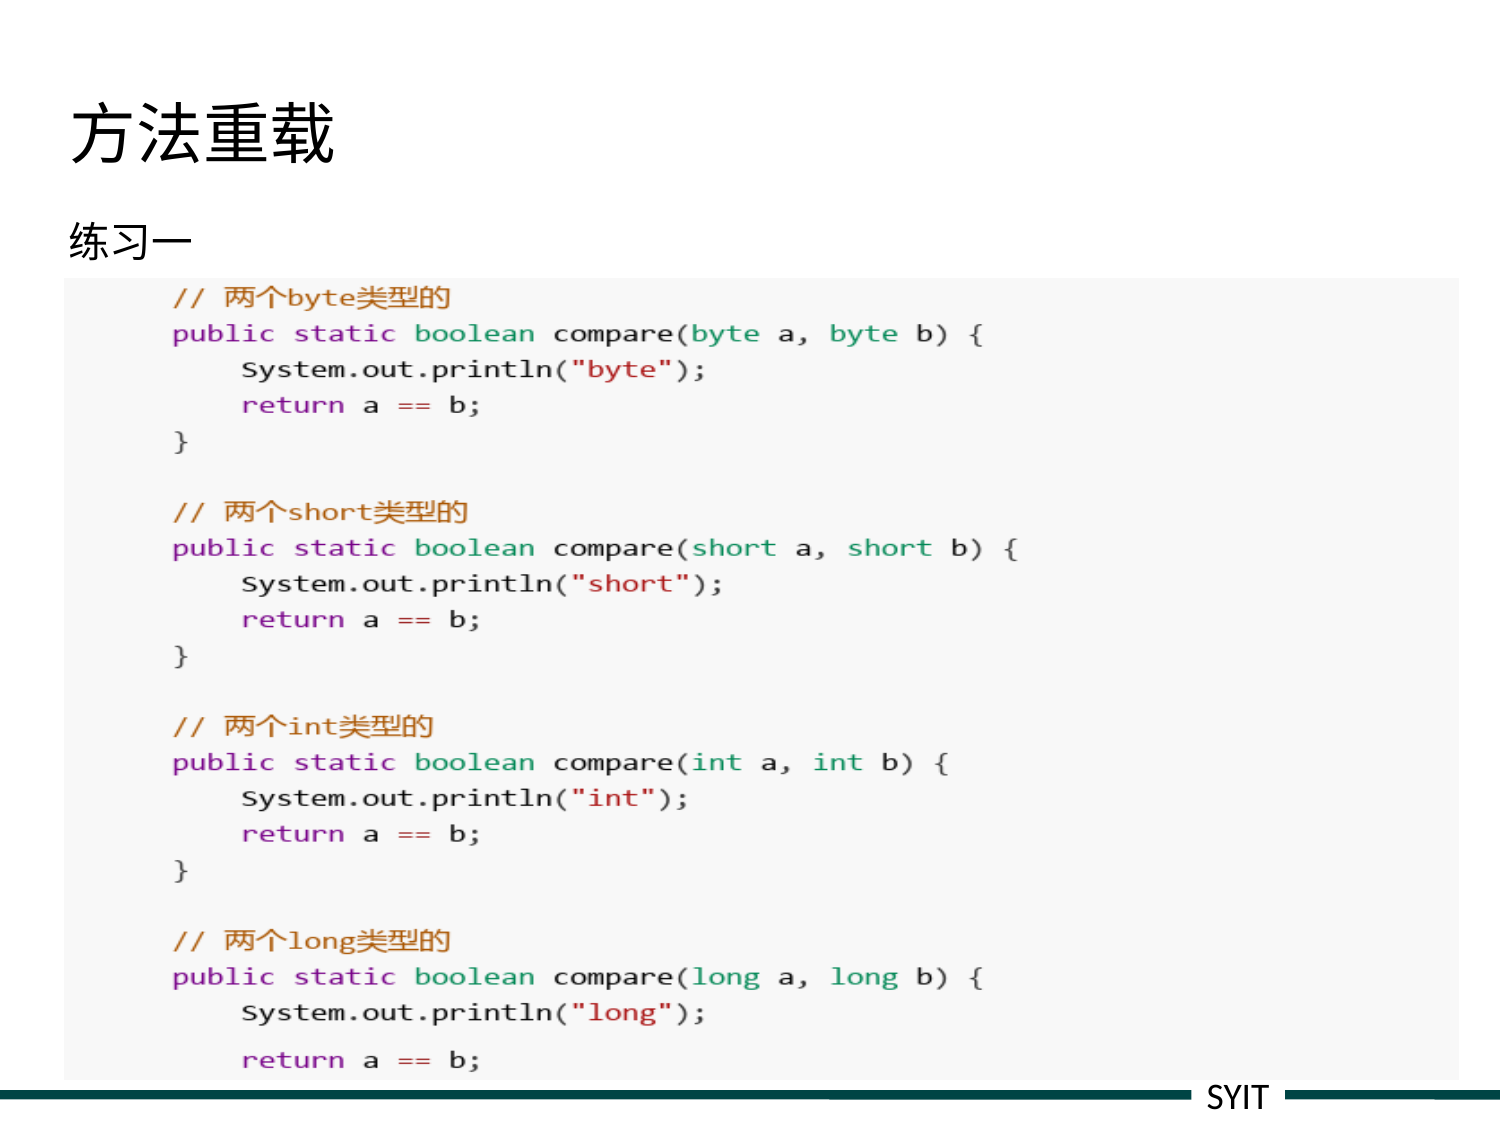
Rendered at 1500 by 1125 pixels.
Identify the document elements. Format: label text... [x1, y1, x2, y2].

text_box SYIT [1191, 1088, 1285, 1124]
subtitle 练习一 比较两个数据是否相等。参数类型分别为两个 byte 类型，两个 short 类型，两个 int 类型，两个 long 类型，并在 main 方法中进行测试。 [53, 208, 1430, 1035]
title 方法重载 [54, 59, 1042, 205]
picture [64, 278, 1459, 1080]
